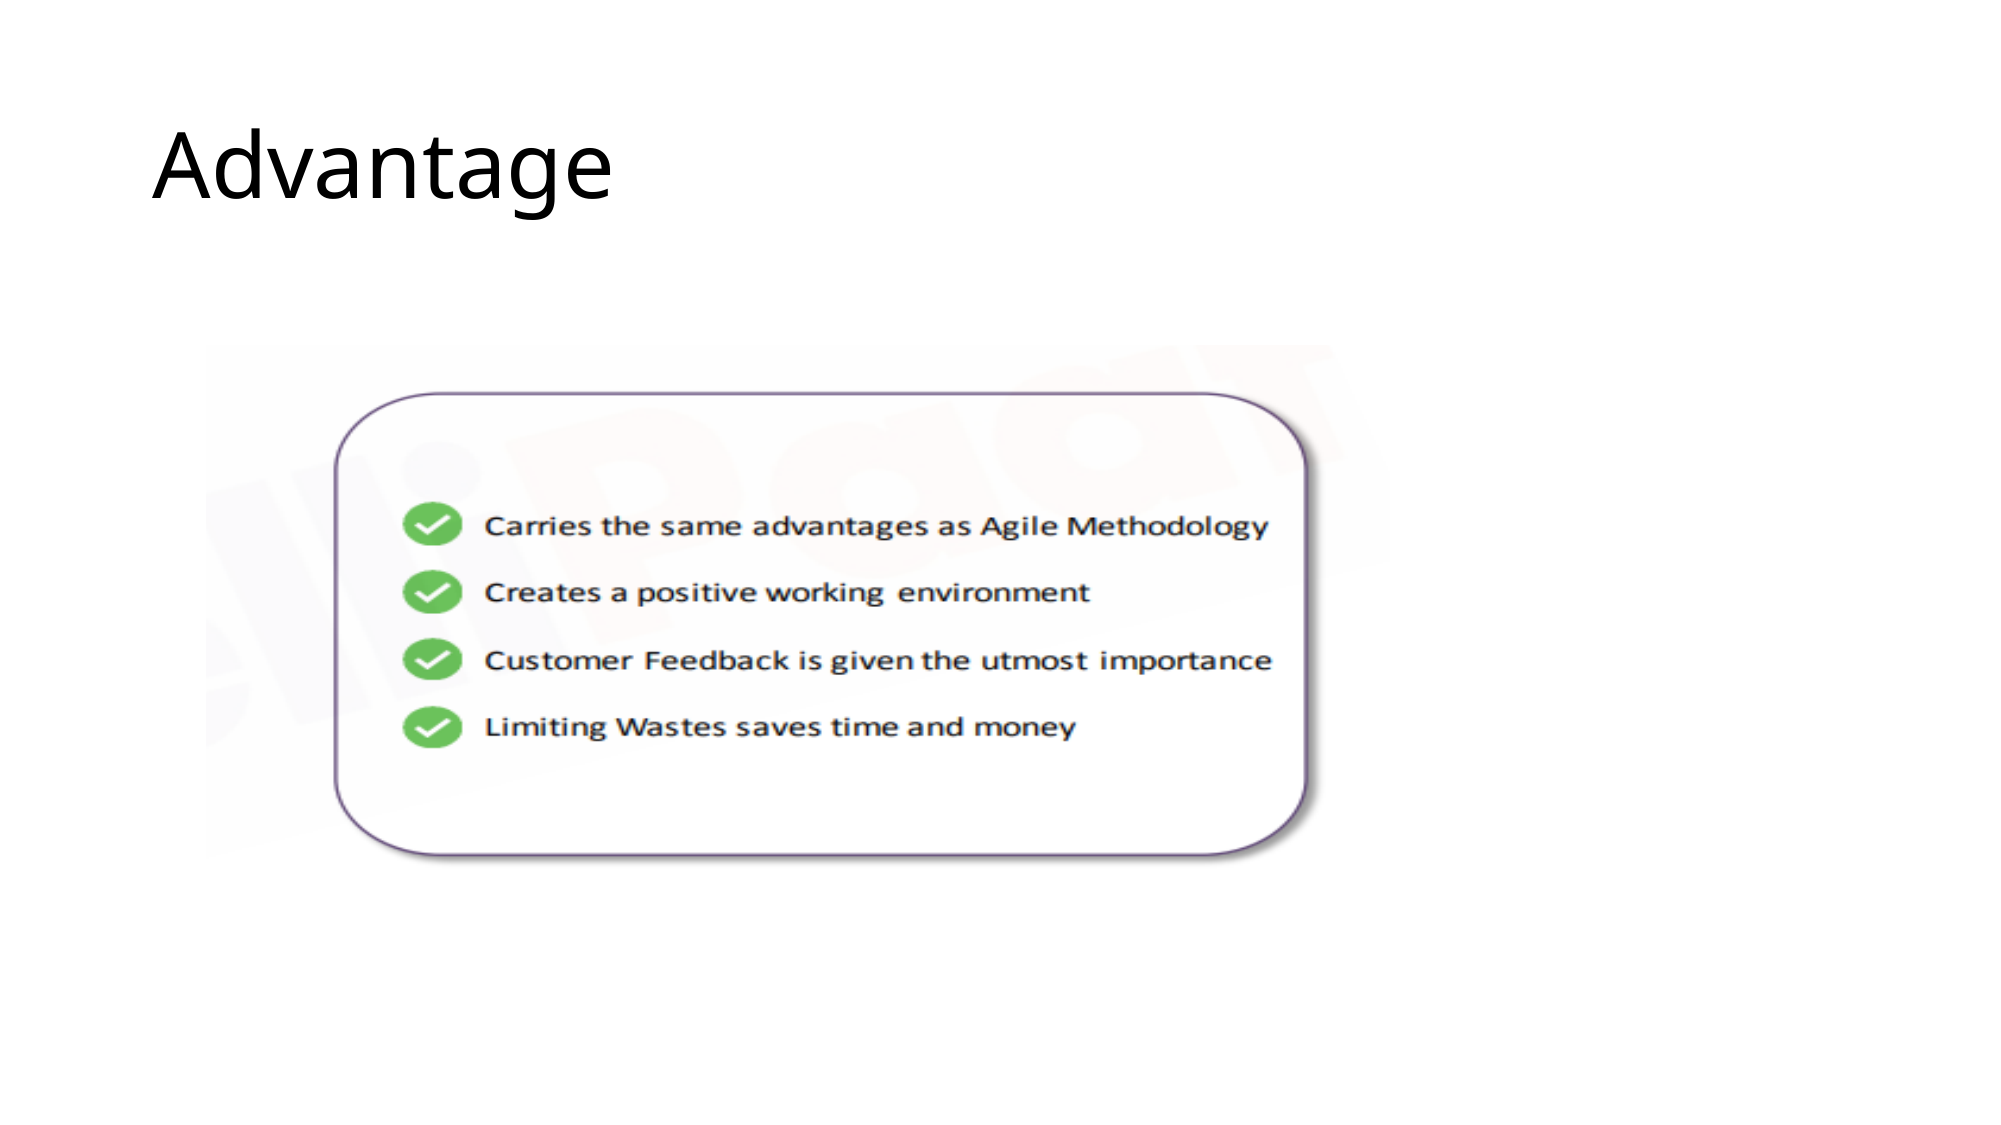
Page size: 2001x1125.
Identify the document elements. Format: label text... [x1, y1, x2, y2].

title Advantage [137, 59, 1863, 278]
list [206, 345, 1390, 909]
